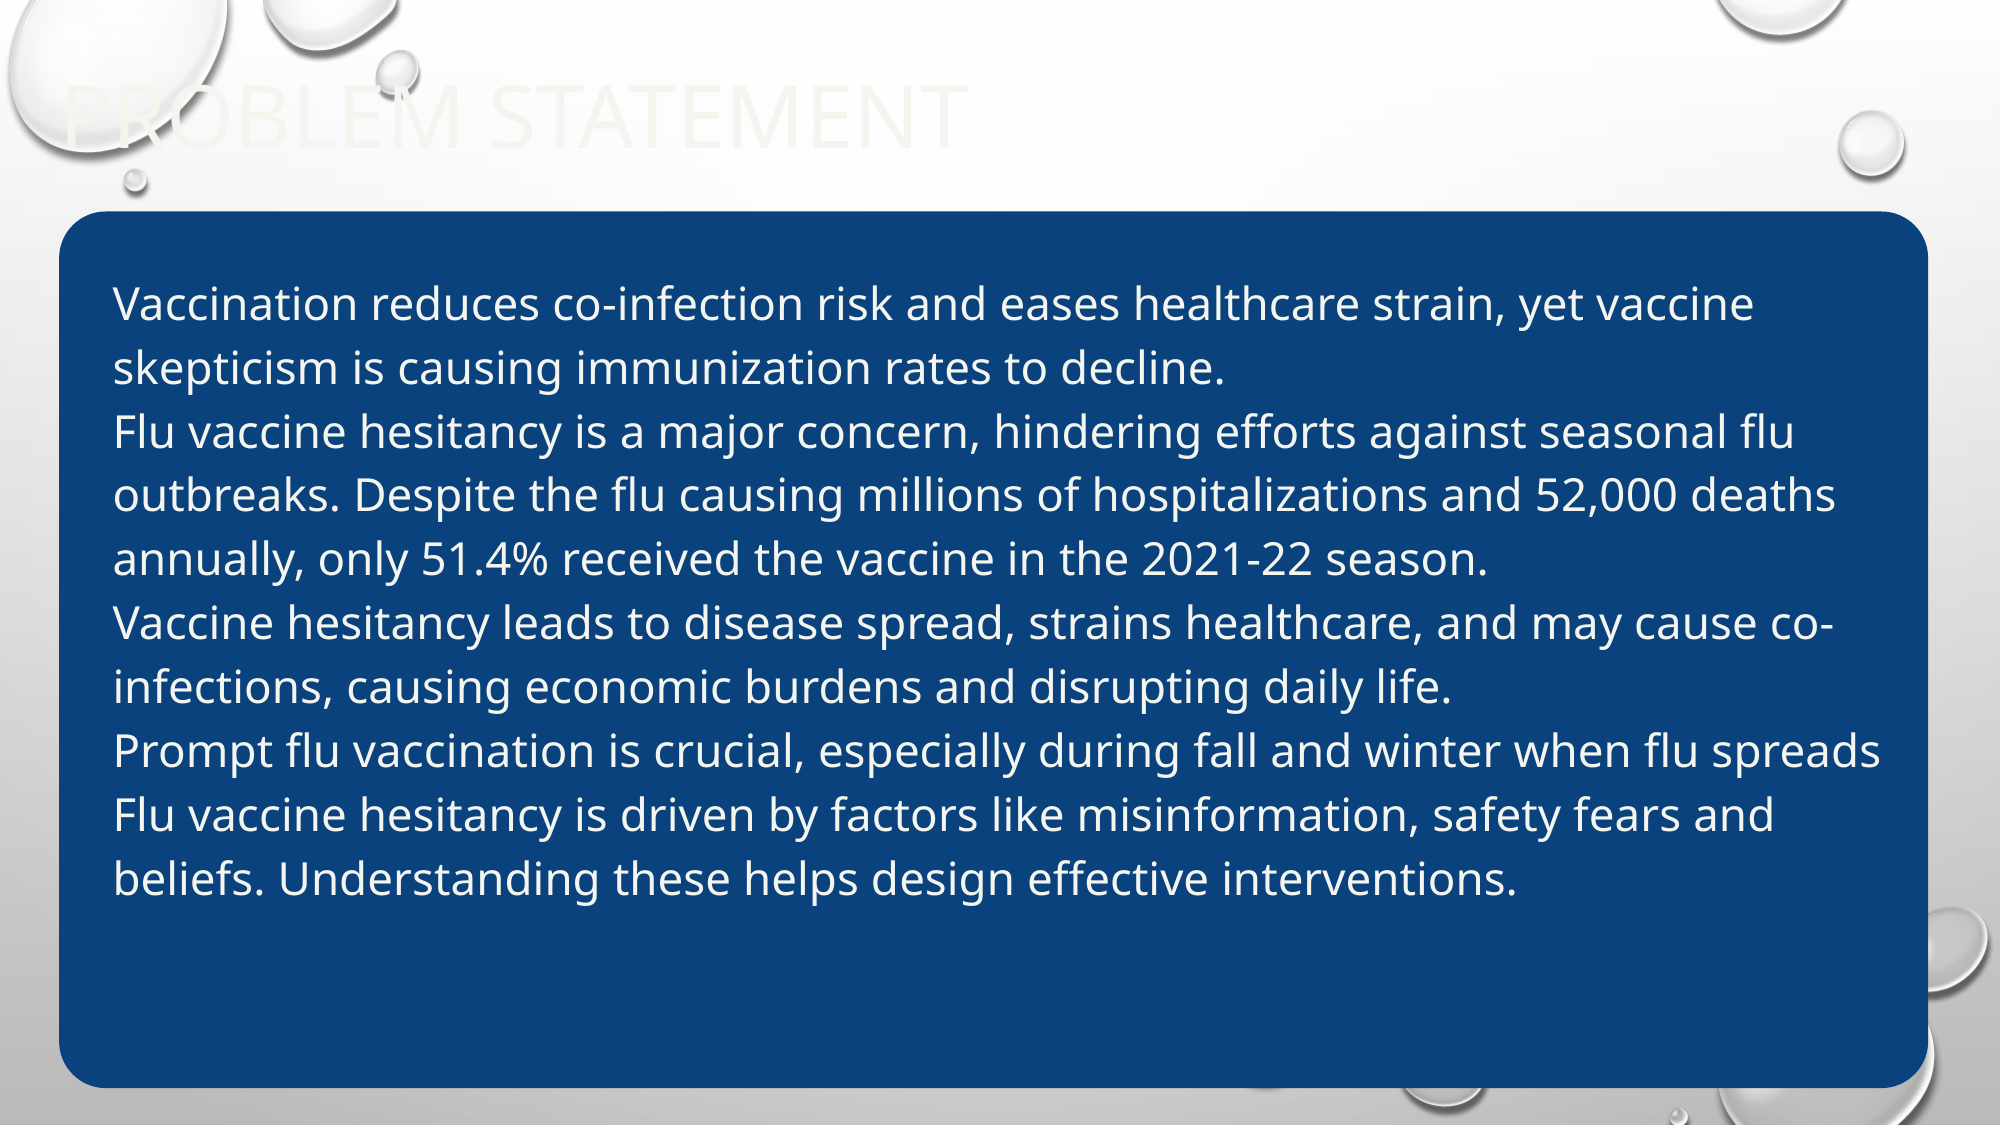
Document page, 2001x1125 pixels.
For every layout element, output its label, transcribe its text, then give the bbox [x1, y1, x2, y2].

text_box PROBLEM STATEMENT [59, 44, 1029, 167]
picture [0, 0, 2000, 1125]
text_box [58, 211, 1929, 1089]
